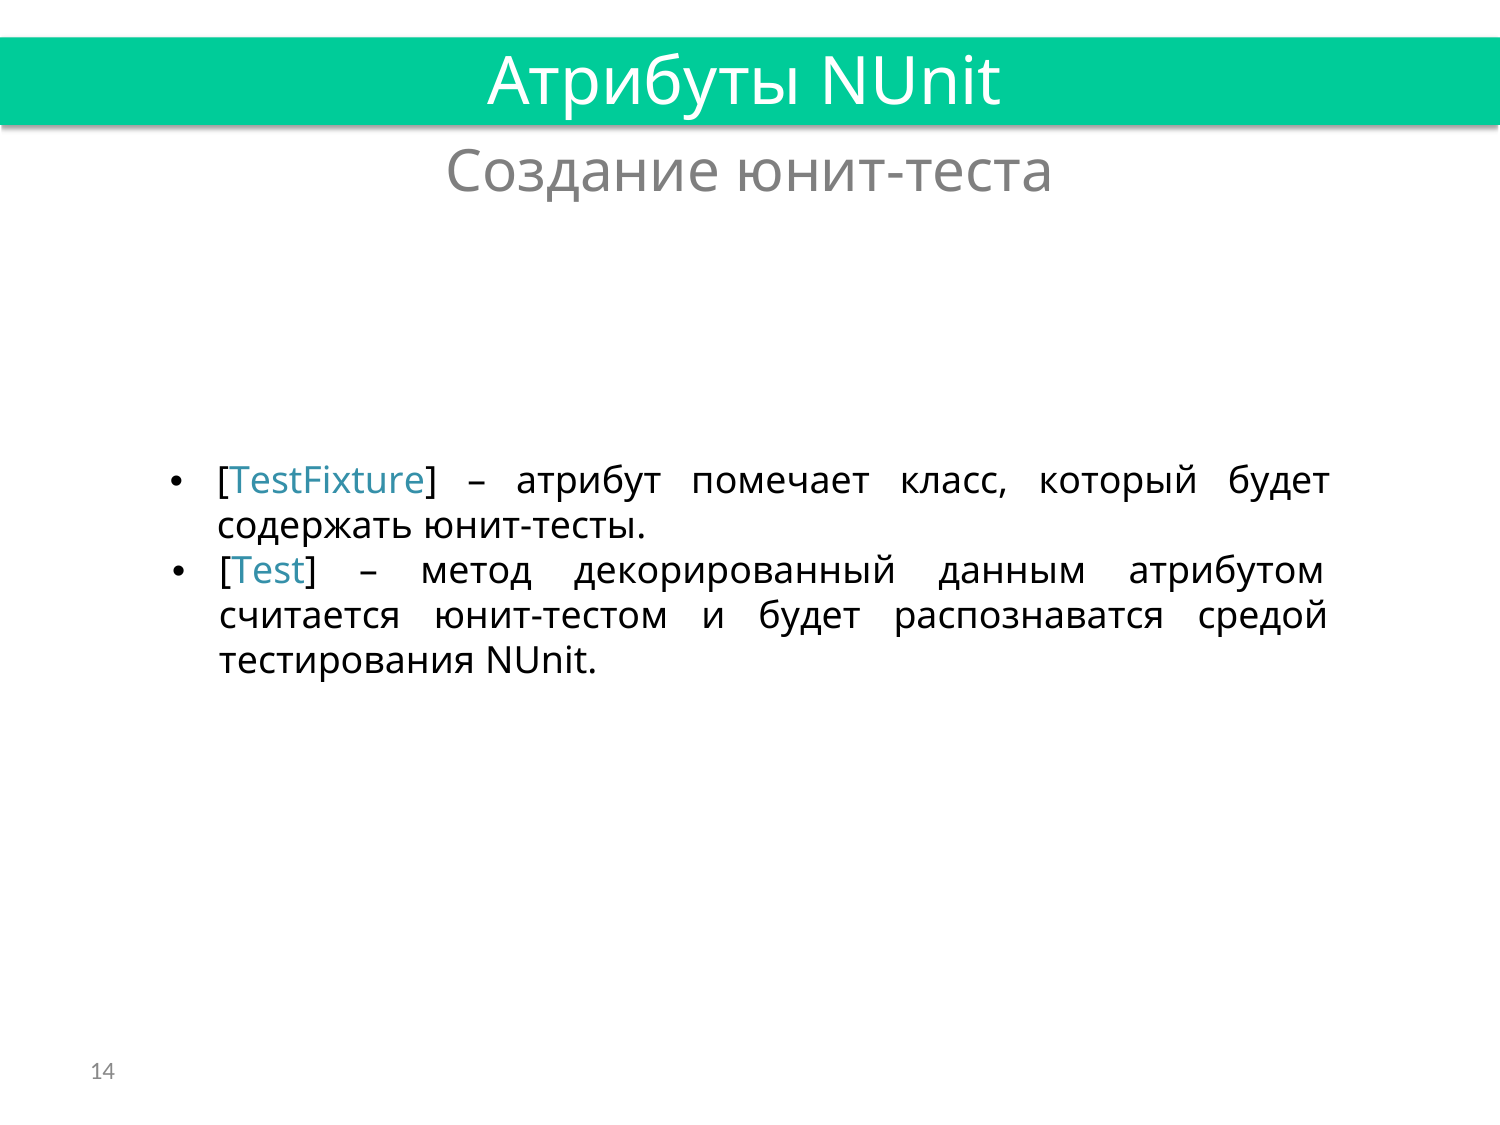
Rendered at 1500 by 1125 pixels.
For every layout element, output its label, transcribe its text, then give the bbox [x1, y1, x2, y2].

text_box •[TestFixture]–атрибутпомечаеткласс,которыйбудет содержатьюнит-тесты. [169, 455, 1331, 546]
text_box •[Test]–методдекорированныйданныматрибутом считаетсяюнит-тестомибудетраспознаватсясредой тестированияNUnit. [172, 545, 1329, 681]
picture [0, 31, 1500, 138]
text_box АтрибутыNUnit Создание юнит-теста [445, 145, 1055, 204]
text_box 14 [89, 1054, 116, 1085]
